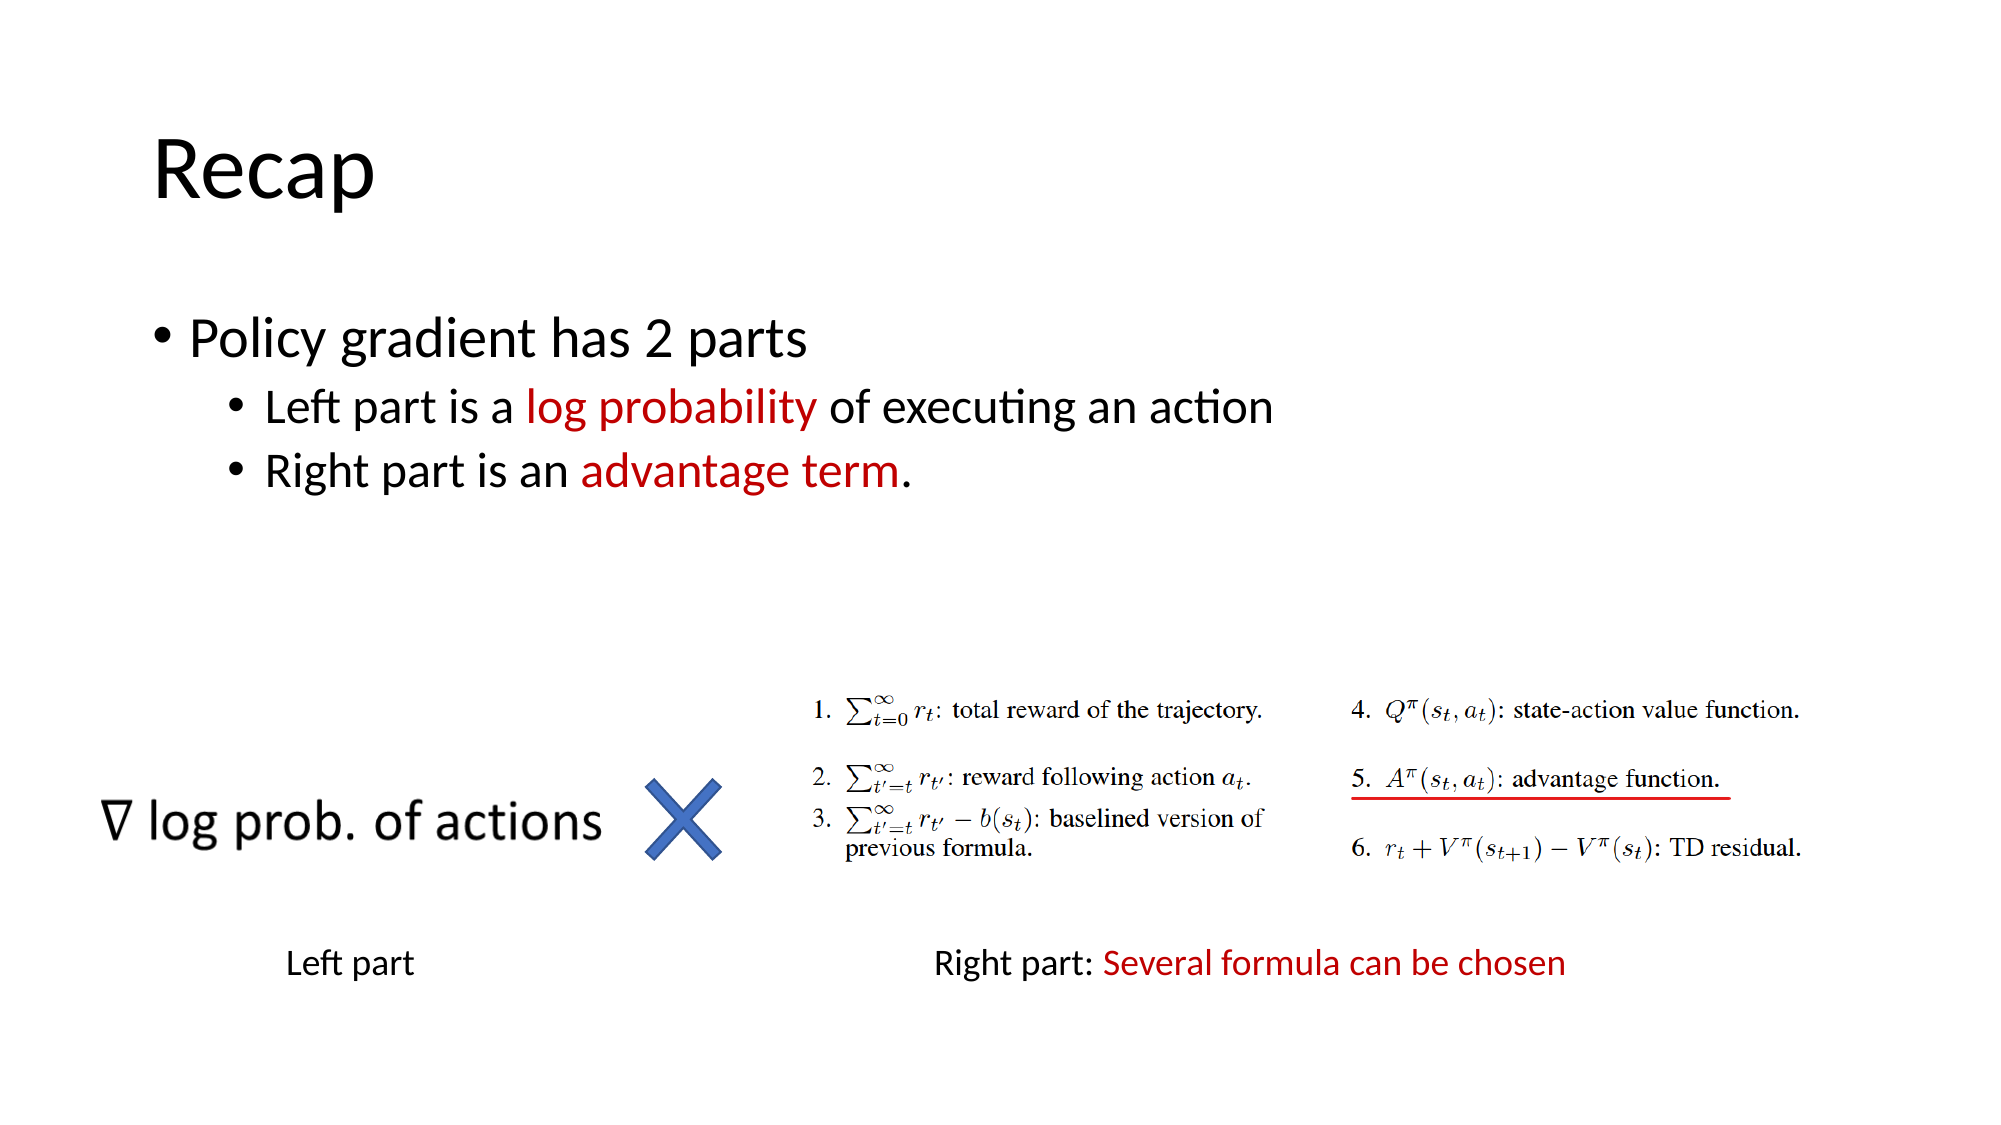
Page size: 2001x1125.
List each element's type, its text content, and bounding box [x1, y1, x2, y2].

text_box Left part [271, 930, 433, 991]
picture [791, 676, 1813, 890]
list Policy gradient has 2 parts Left part is a log probability of executing an action Right part is an advantage term. [137, 299, 1863, 542]
text_box Right part: [919, 930, 1112, 991]
text_box [645, 779, 721, 860]
text_box Several formula can be chosen [1112, 930, 1588, 991]
title Recap [137, 59, 1863, 278]
text_box [84, 776, 620, 863]
